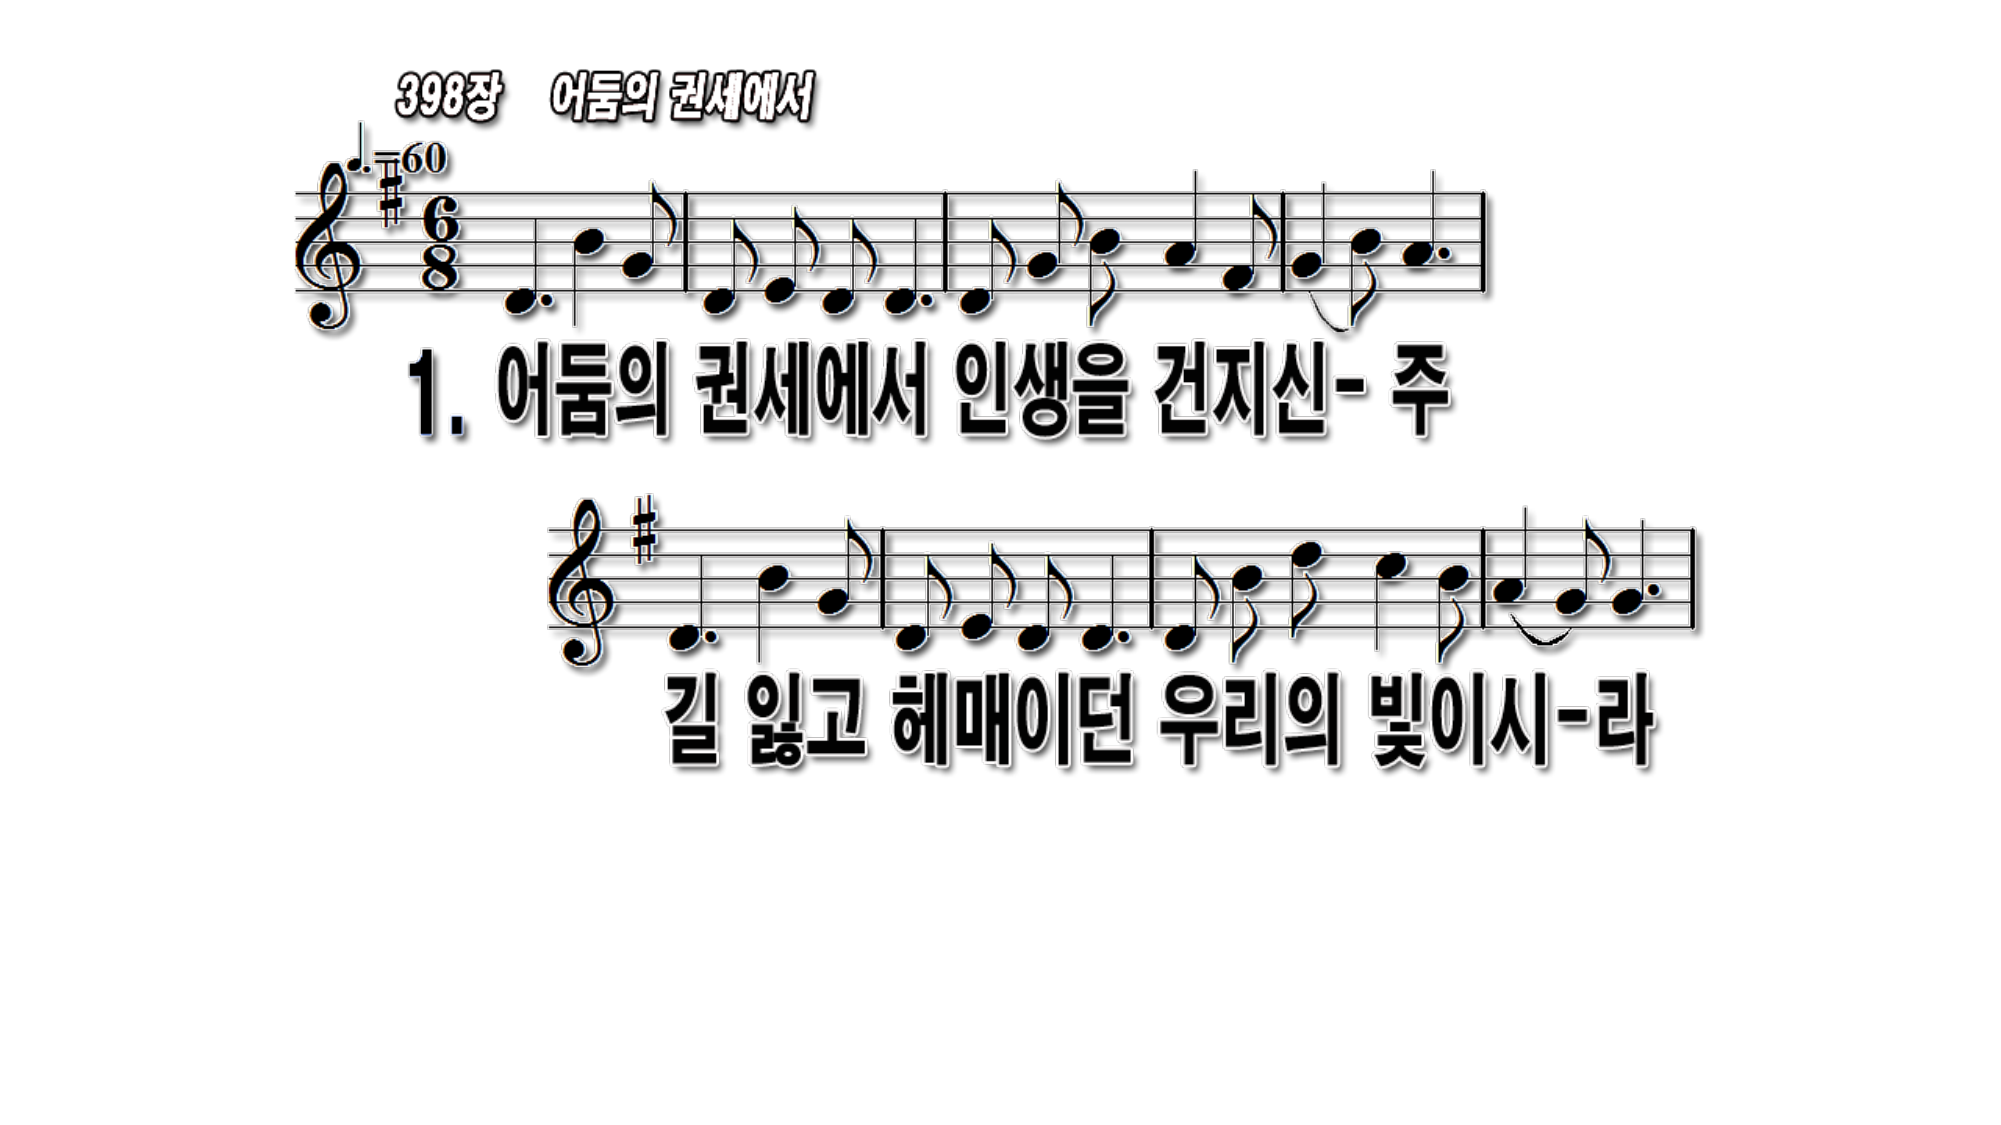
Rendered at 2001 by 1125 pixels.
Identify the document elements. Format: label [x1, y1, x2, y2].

picture [249, 0, 1750, 835]
